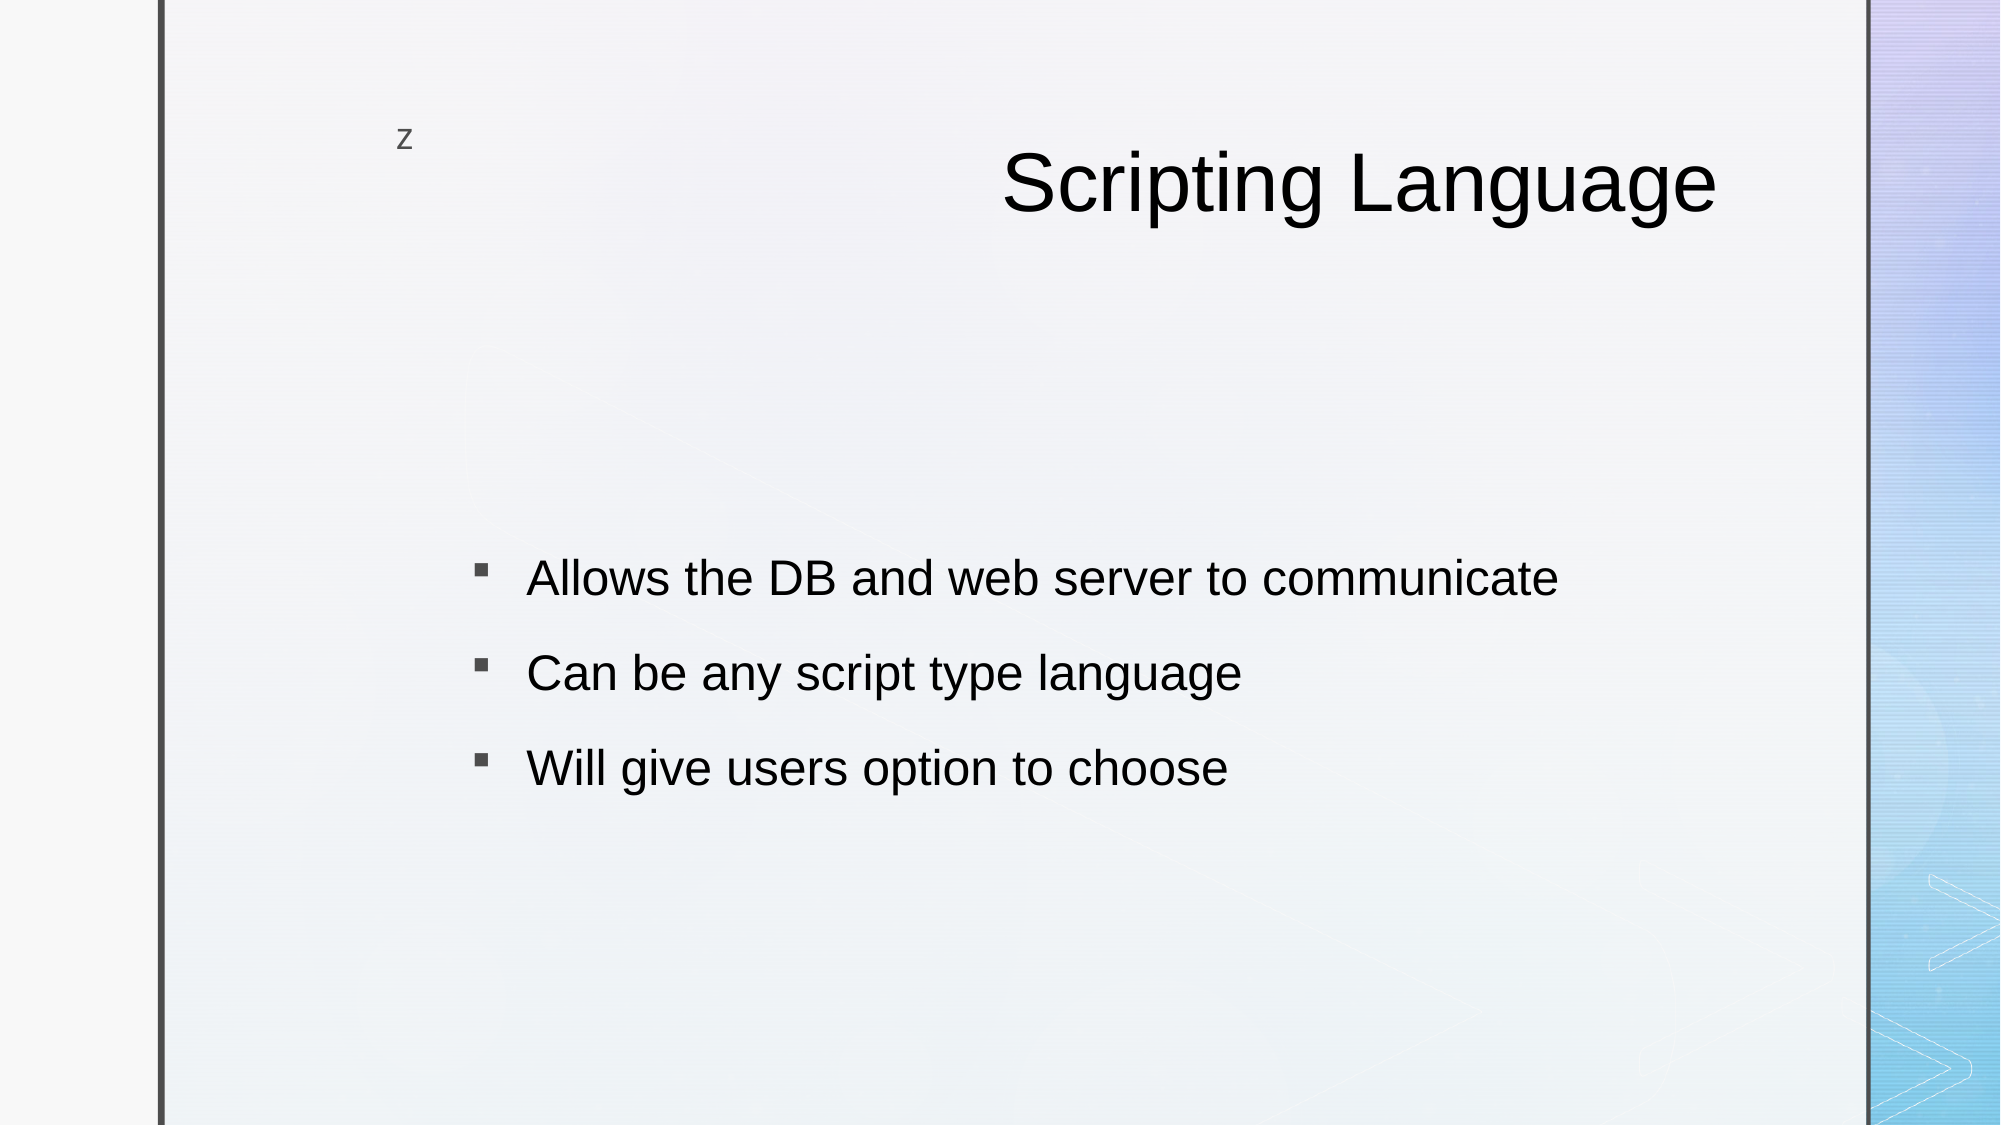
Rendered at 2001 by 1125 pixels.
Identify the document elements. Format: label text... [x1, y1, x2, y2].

title Scripting Language [428, 132, 1734, 310]
list Allows the DB and web server to communicate Can be any script type language Will give users option to choose [454, 336, 1734, 993]
picture [1871, 0, 2001, 1125]
